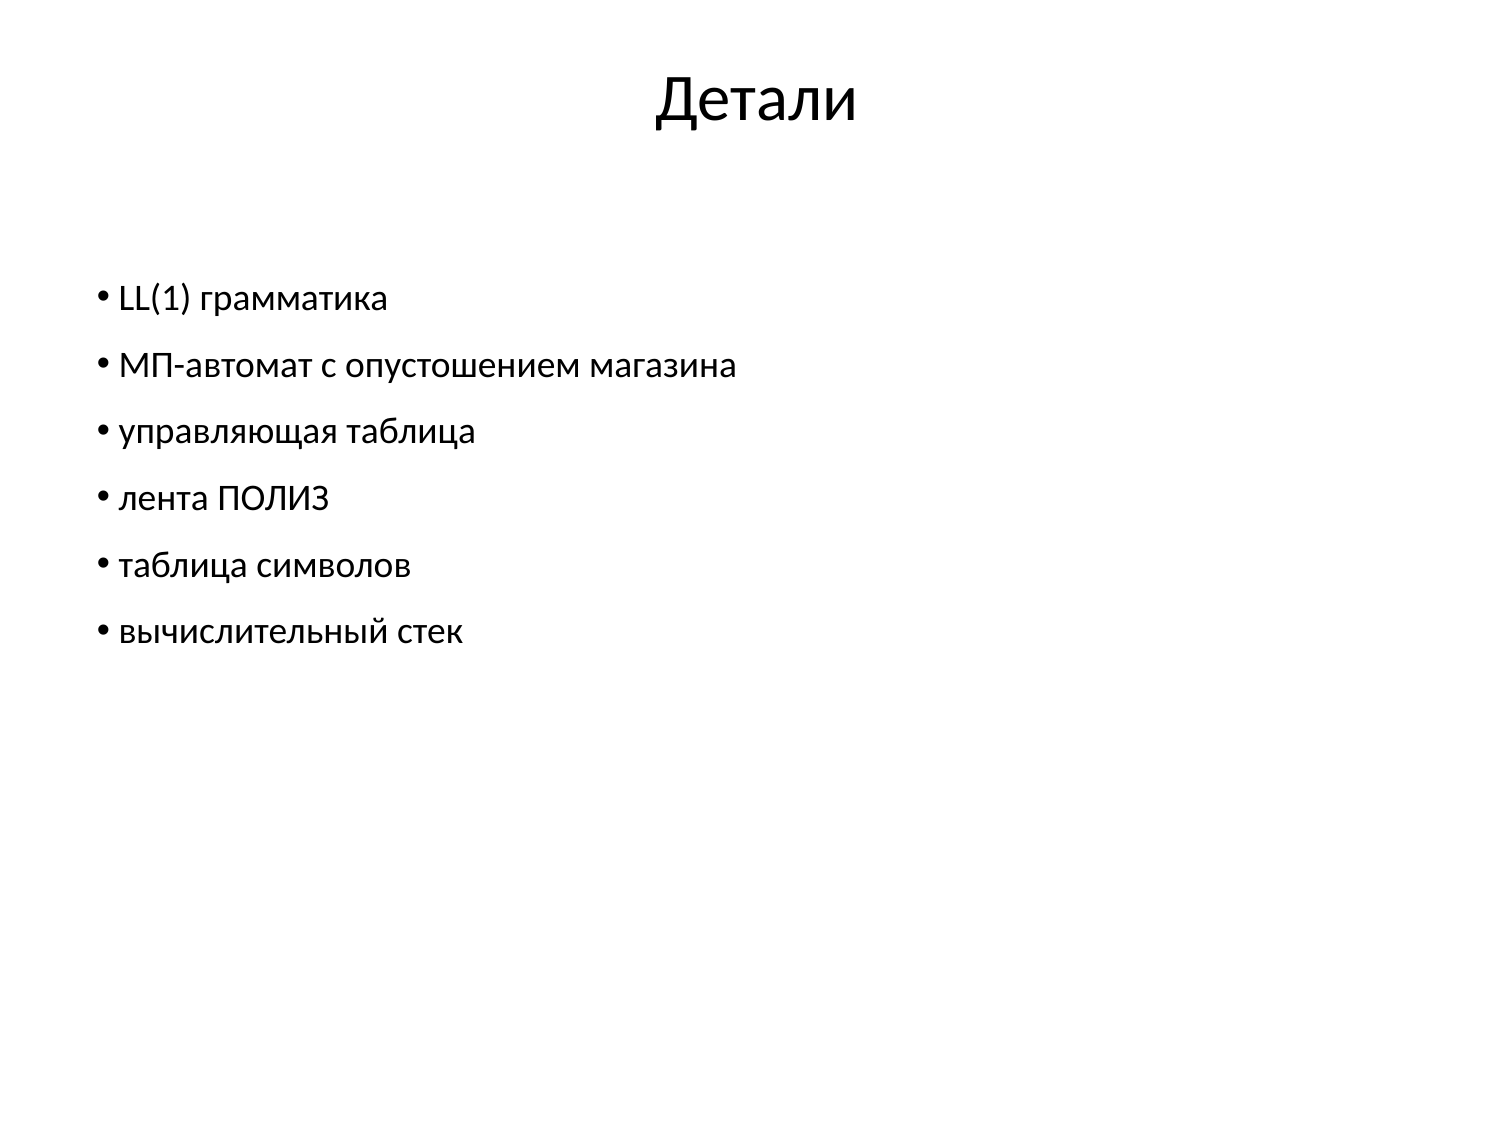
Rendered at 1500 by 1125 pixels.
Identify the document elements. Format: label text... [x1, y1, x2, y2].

text_box LL(1) грамматика МП-автомат с опустошением магазина управляющая таблица лента ПОЛИЗ таблица символов вычислительный стек [82, 199, 1278, 659]
title Детали [82, 0, 1432, 188]
